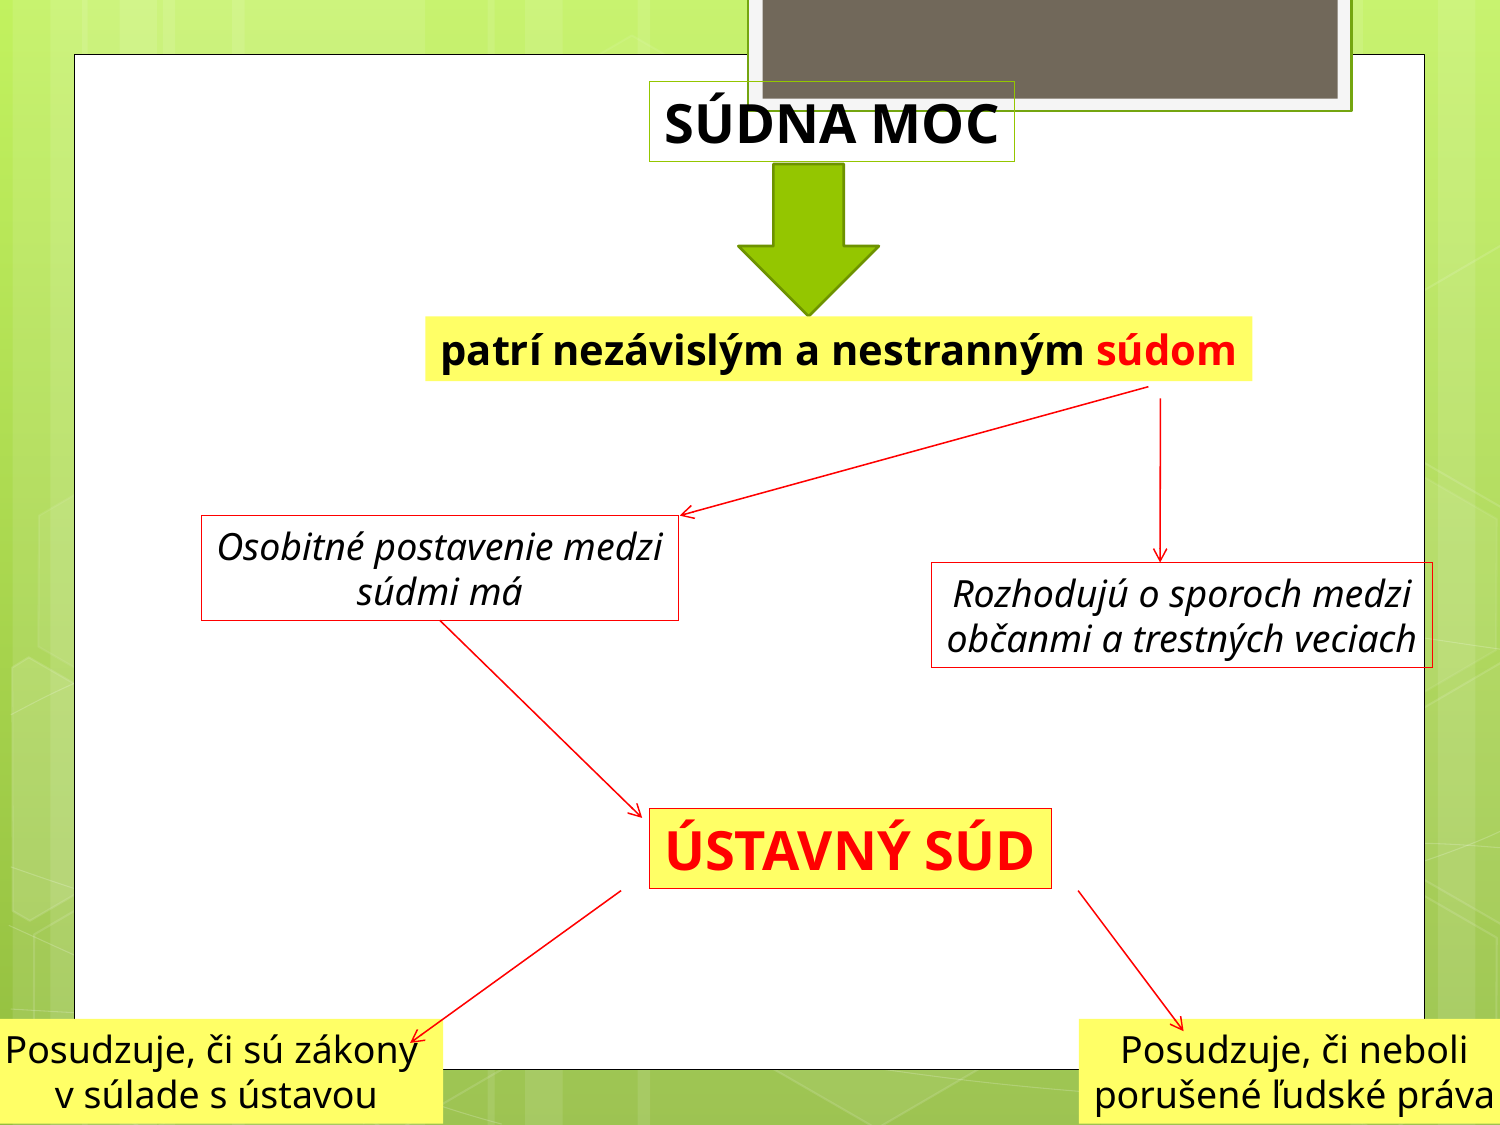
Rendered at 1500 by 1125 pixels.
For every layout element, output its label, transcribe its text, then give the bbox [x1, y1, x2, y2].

text_box [737, 162, 881, 316]
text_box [1060, 907, 1202, 1014]
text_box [442, 618, 640, 822]
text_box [409, 890, 622, 1044]
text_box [679, 386, 1149, 516]
text_box Súdna moc [649, 81, 1015, 162]
text_box patrí nezávislým a nestranným súdom [425, 316, 1253, 382]
text_box Posudzuje, či sú zákony v súlade s ústavou [0, 1018, 444, 1124]
text_box Rozhodujú o sporoch medzi občanmi a trestných veciach [931, 562, 1433, 668]
text_box Osobitné postavenie medzi súdmi má [201, 515, 679, 621]
text_box Posudzuje, či neboli porušené ľudské práva [1078, 1018, 1500, 1124]
text_box Ústavný súd [649, 808, 1052, 889]
